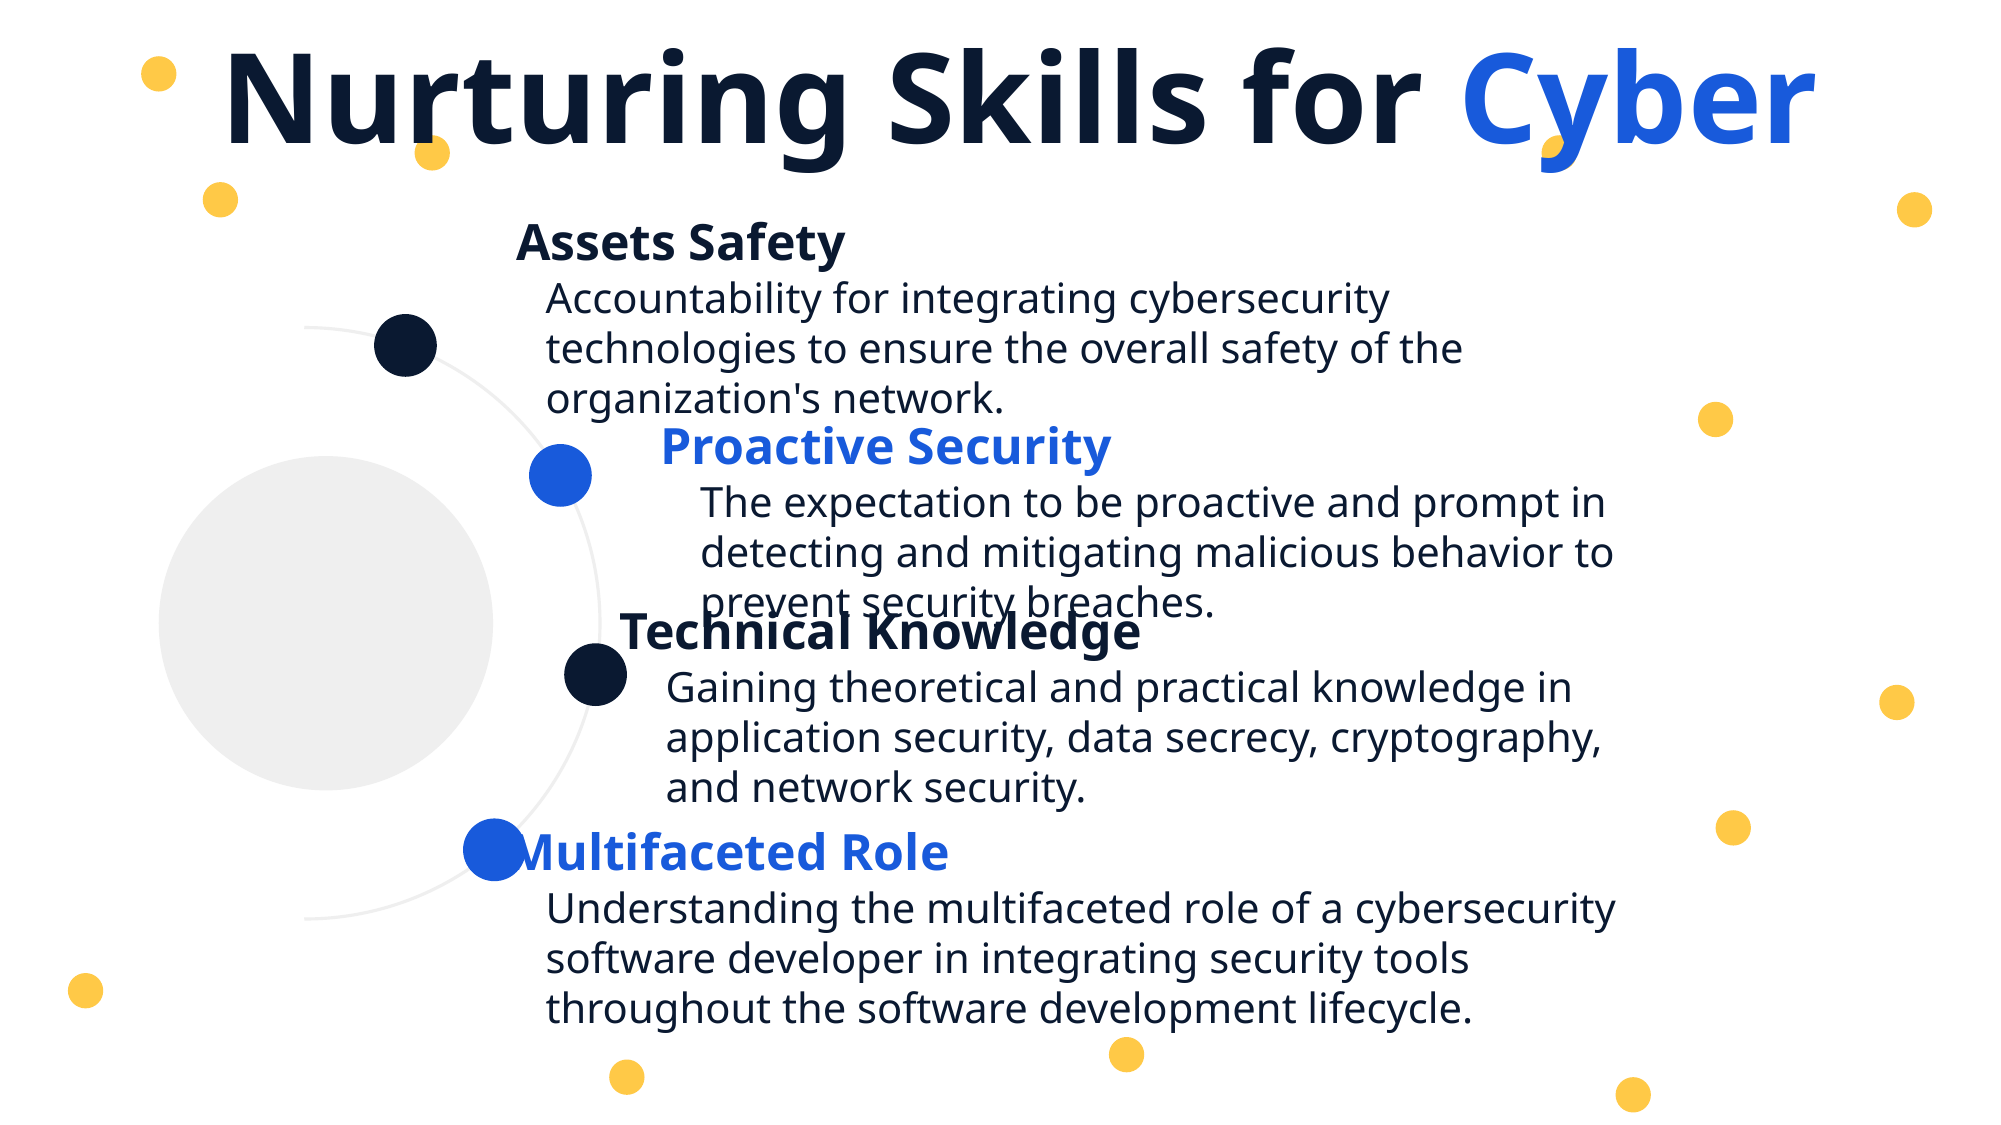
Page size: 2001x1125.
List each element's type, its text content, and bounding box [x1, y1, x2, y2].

text_box [202, 182, 239, 218]
text_box [1896, 192, 1933, 228]
text_box [67, 973, 104, 1009]
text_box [682, 406, 1752, 585]
text_box Nurturing Skills for Cyber [205, 11, 1834, 177]
text_box [1715, 810, 1751, 846]
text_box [527, 813, 1715, 1042]
text_box [1704, 401, 1727, 406]
text_box [609, 1059, 645, 1095]
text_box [647, 591, 1697, 770]
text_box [157, 312, 628, 921]
text_box [1615, 1077, 1651, 1113]
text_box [527, 202, 1541, 381]
text_box [1879, 684, 1915, 721]
text_box [1108, 1042, 1145, 1073]
text_box [141, 56, 177, 92]
